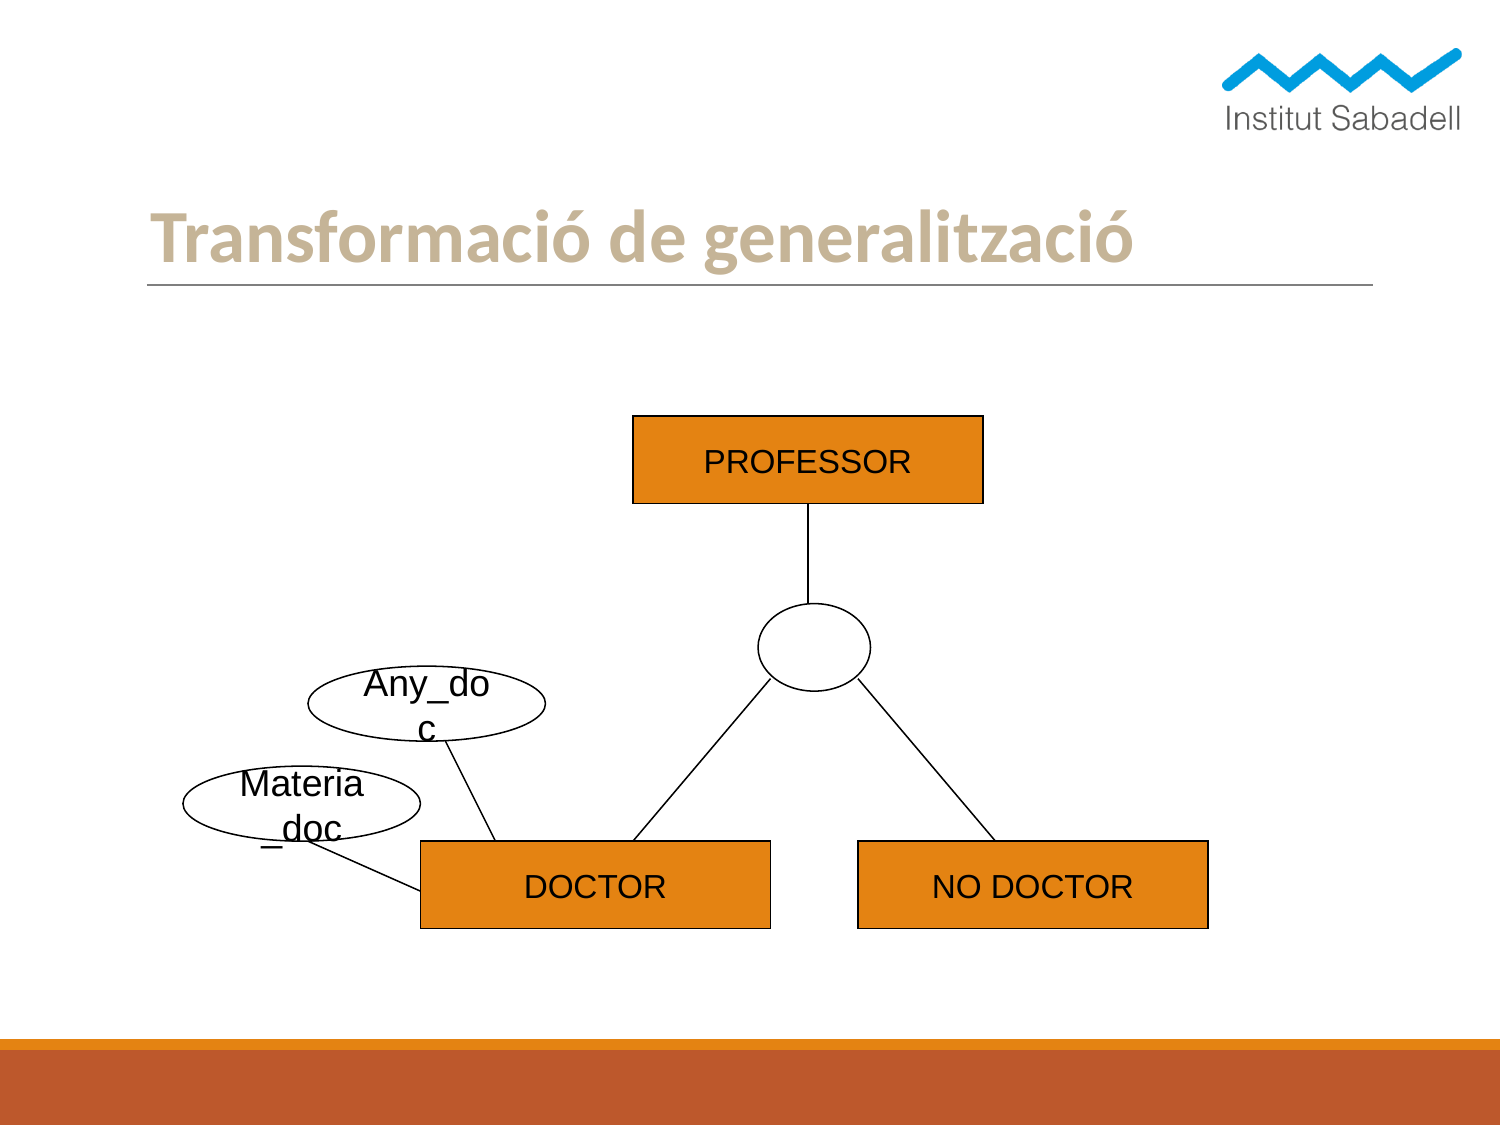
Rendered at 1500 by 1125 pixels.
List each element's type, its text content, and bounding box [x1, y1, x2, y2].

title Transformació de generalització [135, 47, 1373, 285]
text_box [182, 415, 1209, 929]
picture [1222, 48, 1452, 81]
picture [1222, 48, 1463, 138]
